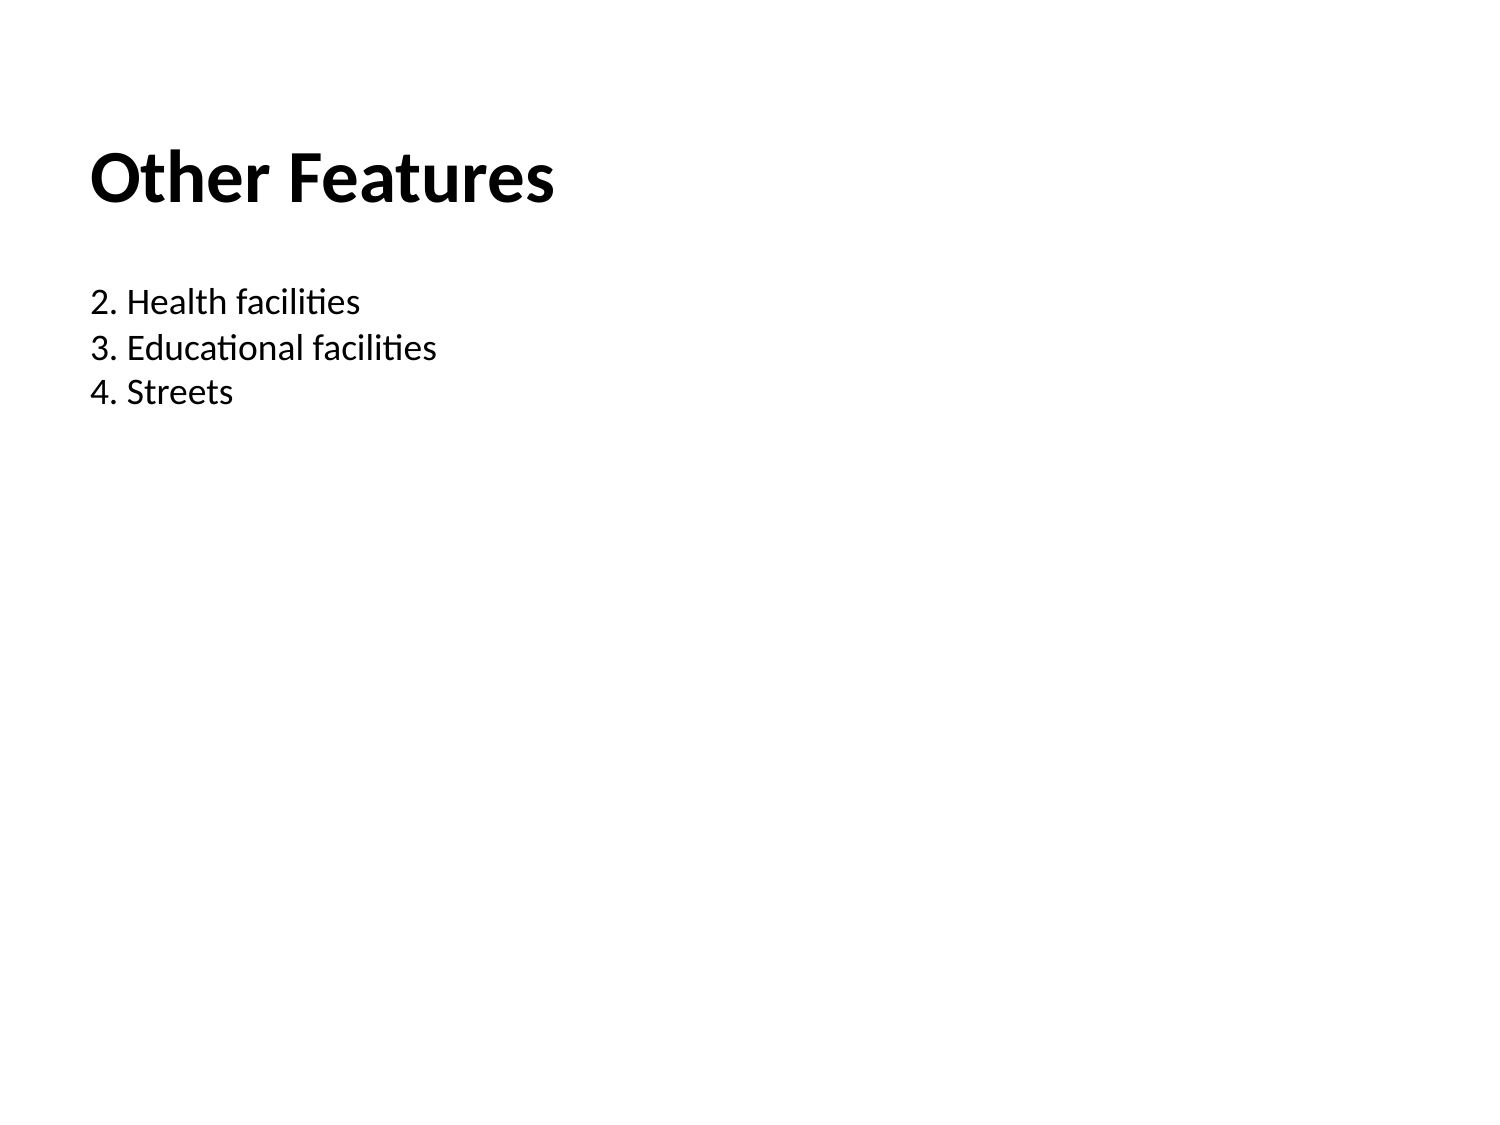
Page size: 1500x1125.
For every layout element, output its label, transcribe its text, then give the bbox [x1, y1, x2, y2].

list 2. Health facilities 3. Educational facilities 4. Streets [75, 262, 1425, 1078]
title Other Features [75, 45, 1425, 233]
